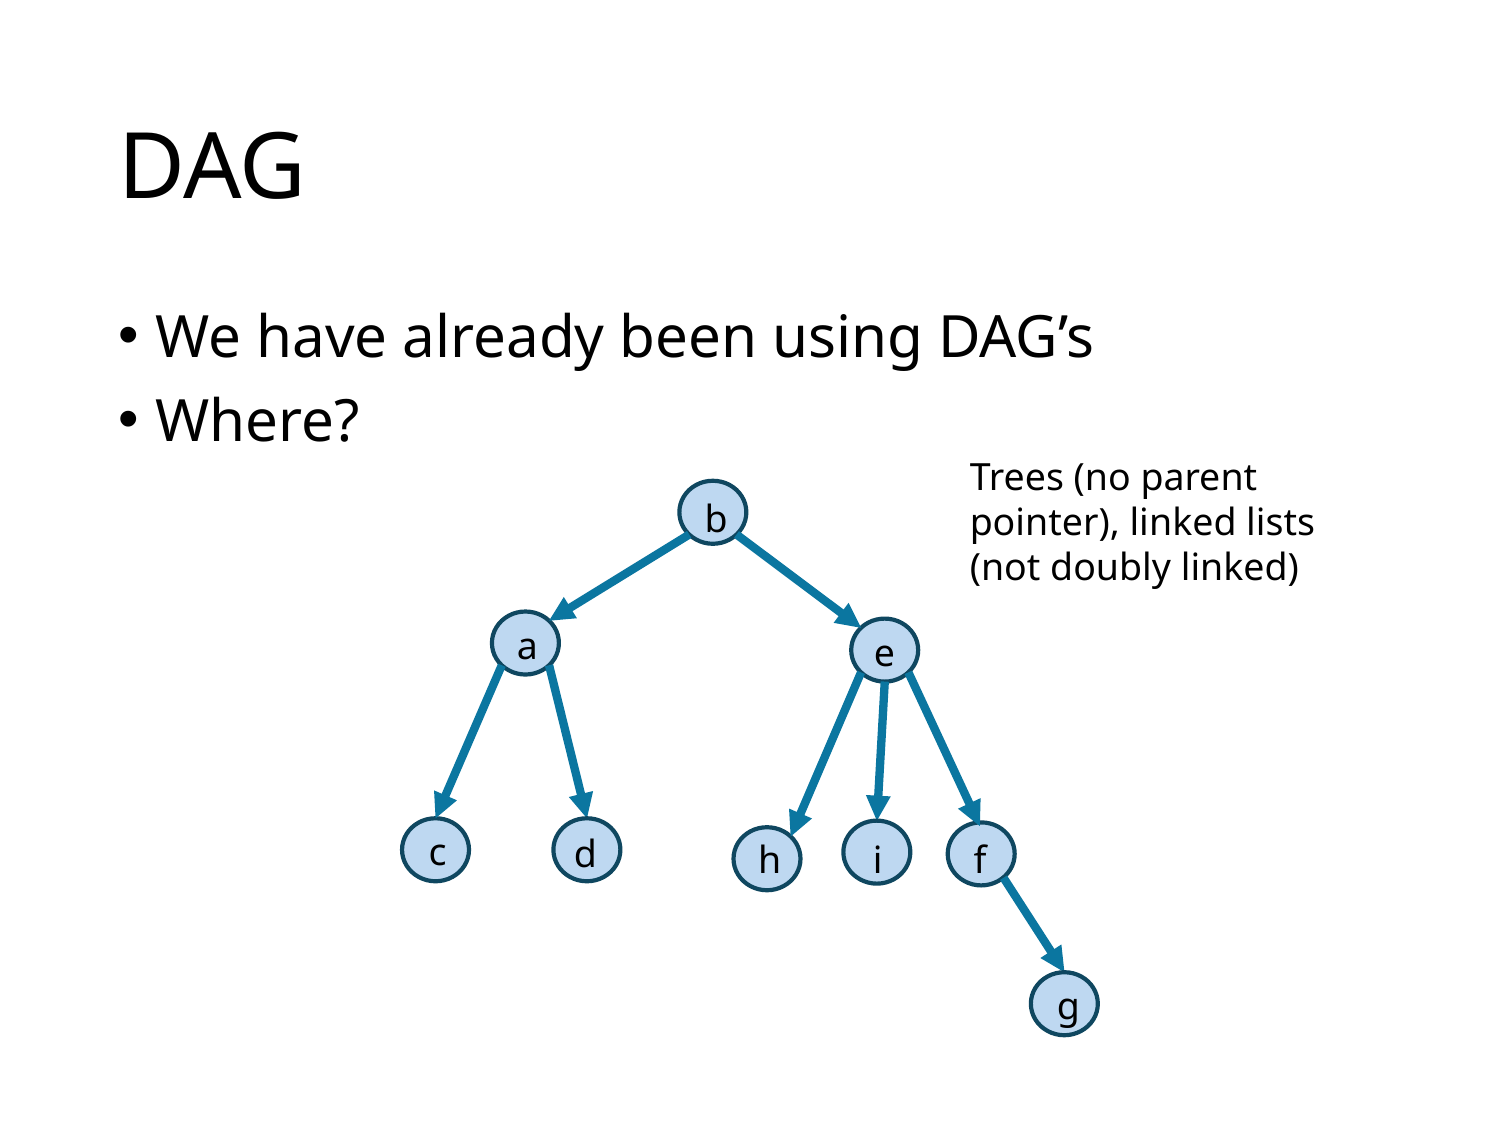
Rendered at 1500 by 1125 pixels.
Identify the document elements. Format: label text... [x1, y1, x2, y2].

list We have already been using DAG’s Where? [103, 299, 1397, 1014]
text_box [401, 480, 1099, 1036]
text_box Trees (no parent pointer), linked lists (not doubly linked) [955, 445, 1408, 596]
title DAG [103, 59, 1397, 278]
